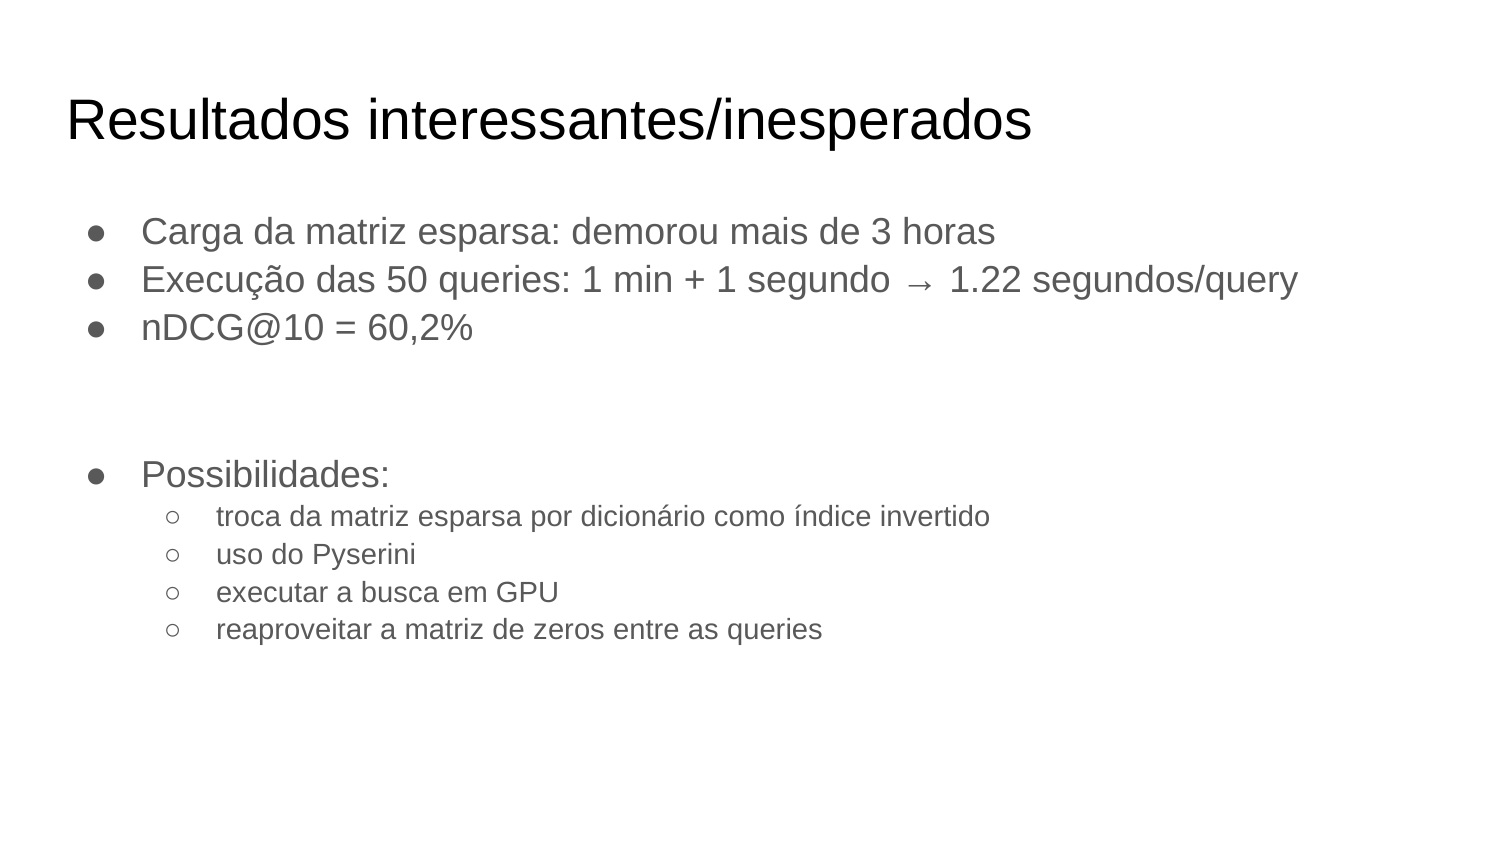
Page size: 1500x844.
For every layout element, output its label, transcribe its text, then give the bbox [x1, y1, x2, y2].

list Carga da matriz esparsa: demorou mais de 3 horas Execução das 50 queries: 1 min + 1 segundo → 1.22 segundos/query nDCG@10 = 60,2% Possibilidades: troca da matriz esparsa por dicionário como índice invertido uso do Pyserini executar a busca em GPU reaproveitar a matriz de zeros entre as queries [51, 189, 1449, 815]
title Resultados interessantes/inesperados [51, 72, 1449, 167]
